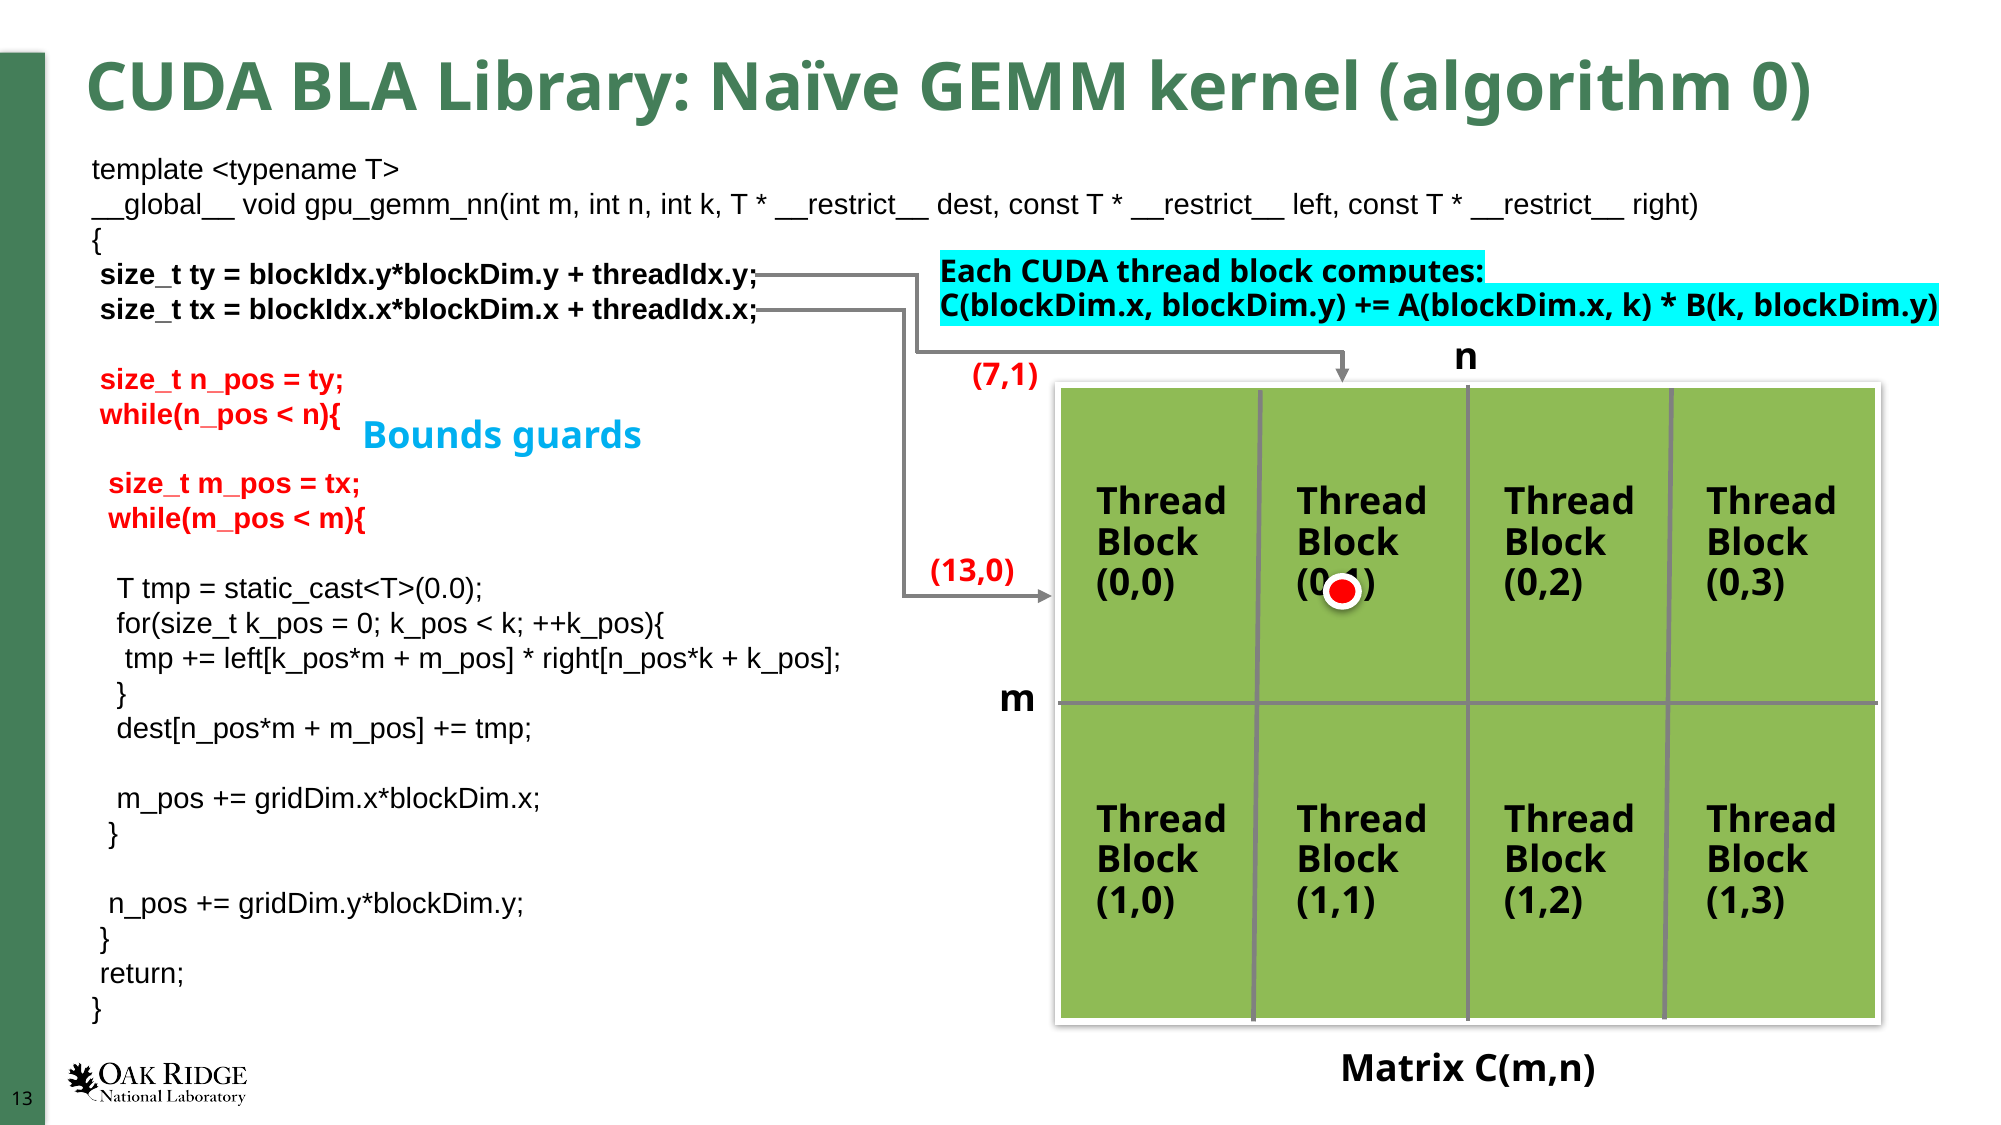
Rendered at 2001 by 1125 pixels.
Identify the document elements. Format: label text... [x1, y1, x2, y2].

text_box Thread Block (1,1) [1281, 792, 1443, 929]
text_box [1253, 390, 1261, 1022]
text_box [1058, 384, 1466, 701]
text_box [1326, 576, 1359, 607]
text_box Matrix C(m,n) [1325, 1041, 1611, 1097]
text_box Thread Block (1,2) [1489, 792, 1651, 929]
text_box [1470, 384, 1878, 701]
text_box Thread Block (0,0) [1081, 474, 1243, 612]
text_box Thread Block (0,3) [1691, 474, 1853, 612]
text_box Bounds guards [347, 409, 658, 465]
text_box template <typename T> __global__ void gpu_gemm_nn(int m, int n, int k, T * __restrict__ dest, const T * __restrict__ left, const T * __restrict__ right) { size_t ty = blockIdx.y*blockDim.y + threadIdx.y; size_t tx = blockIdx.x*blockDim.x + threadIdx.x; size_t n_pos = ty; while(n_pos < n){ size_t m_pos = tx; while(m_pos < m){ T tmp = static_cast<T>(0.0); for(size_t k_pos = 0; k_pos < k; ++k_pos){ tmp += left[k_pos*m + m_pos] * right[n_pos*k + k_pos]; } dest[n_pos*m + m_pos] += tmp; m_pos += gridDim.x*blockDim.x; } n_pos += gridDim.y*blockDim.y; } return; } [77, 142, 1961, 1032]
text_box Thread Block (1,3) [1691, 792, 1853, 929]
text_box [1058, 705, 1253, 1022]
title CUDA BLA Library: Naïve GEMM kernel (algorithm 0) [70, 44, 1946, 134]
text_box [1261, 705, 1467, 1022]
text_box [1664, 387, 1672, 1020]
text_box Thread Block (0,2) [1489, 474, 1651, 612]
text_box [1469, 705, 1878, 1022]
picture [67, 1062, 247, 1106]
text_box Thread Block (1,0) [1081, 792, 1243, 929]
text_box n [1439, 331, 1494, 385]
text_box m [984, 671, 1051, 728]
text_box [755, 309, 1053, 597]
text_box Each CUDA thread block computes: C(blockDim.x, blockDim.y) += A(blockDim.x, k) * B(k, blockDim.y) [924, 248, 1955, 331]
text_box Thread Block (0,1) [1281, 474, 1443, 612]
